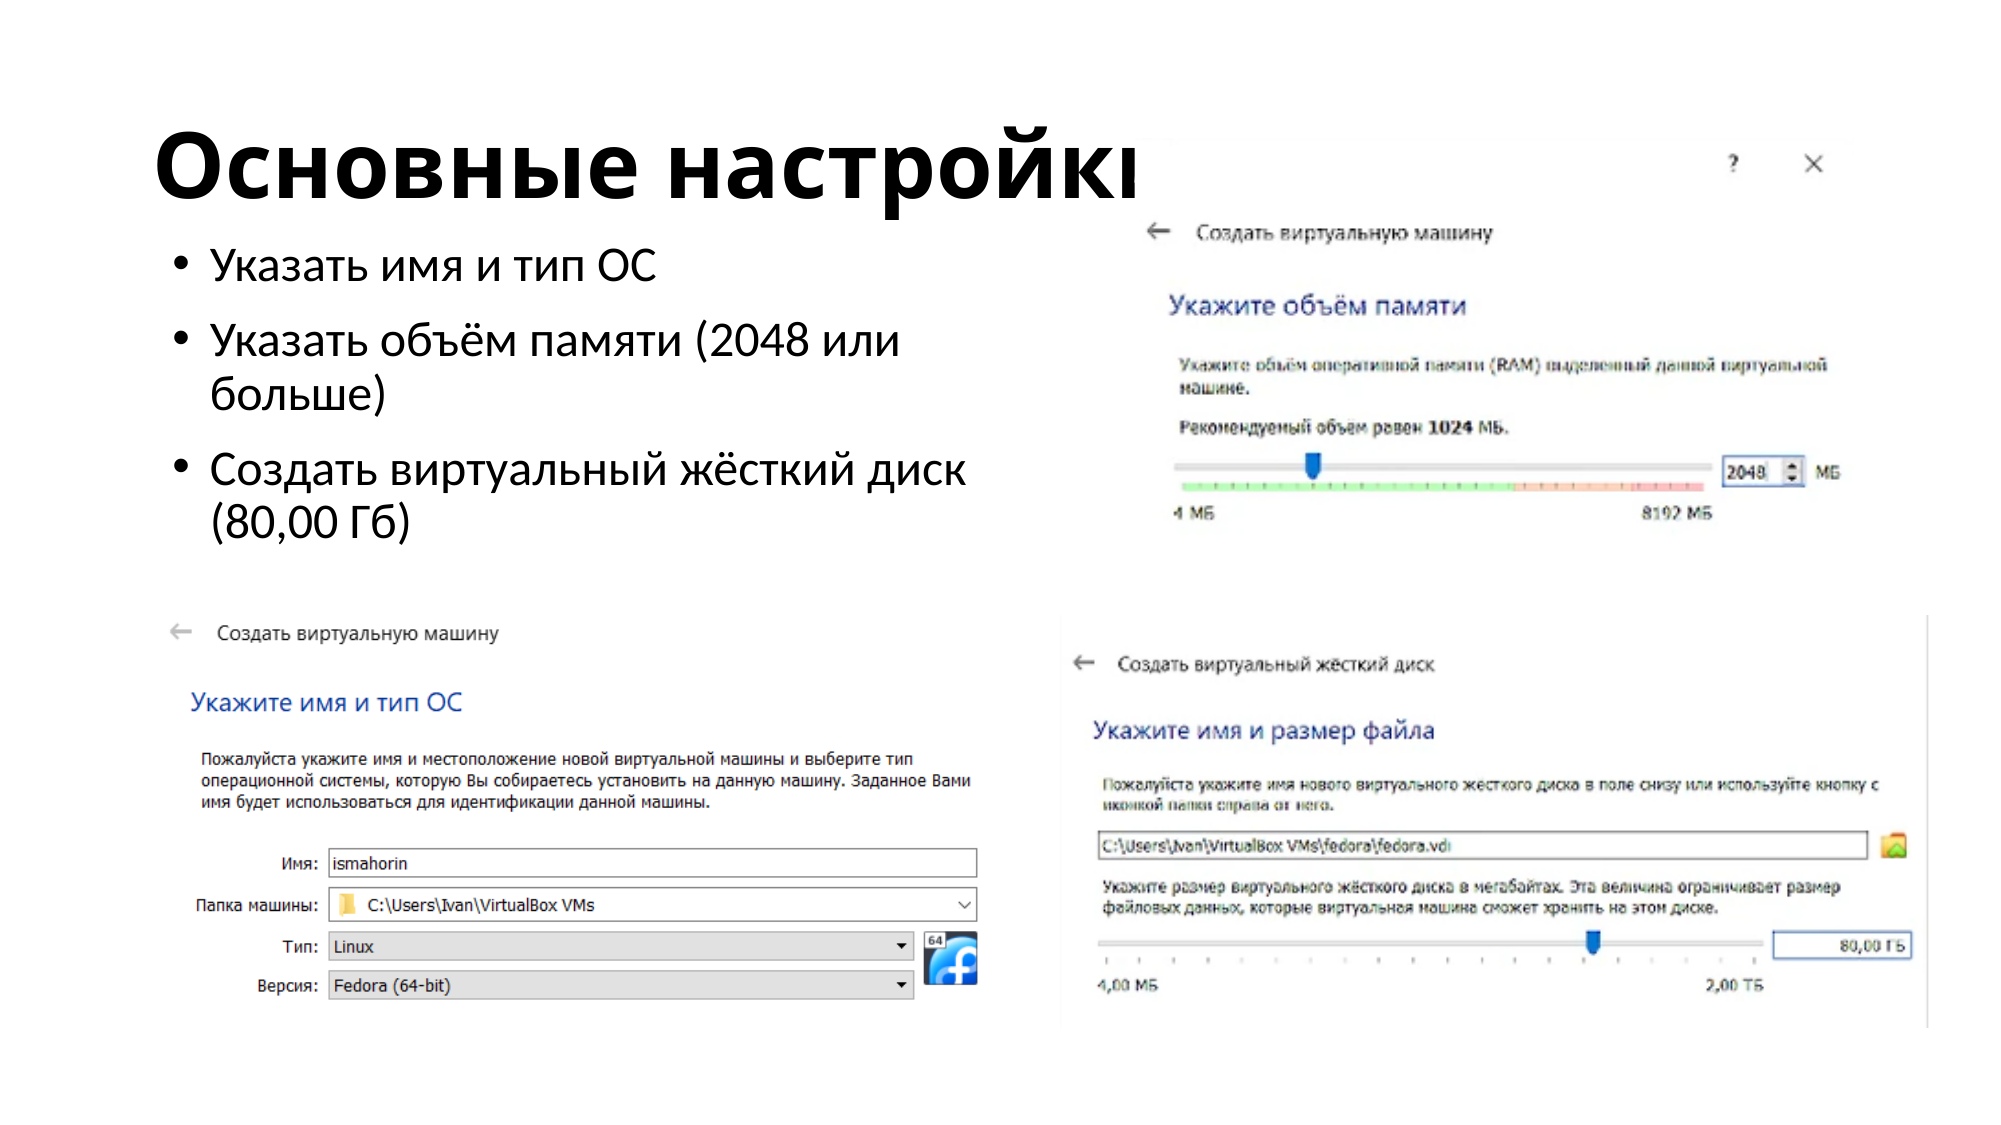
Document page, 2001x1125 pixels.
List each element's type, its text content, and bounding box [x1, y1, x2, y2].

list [157, 604, 989, 1028]
text_box Указать имя и тип ОС Указать объём памяти (2048 или больше) Создать виртуальный жёсткий диск (80,00 Гб) [157, 230, 1020, 466]
title Основные настройки [137, 59, 1863, 278]
picture [1060, 615, 1929, 1028]
picture [1134, 138, 1854, 558]
